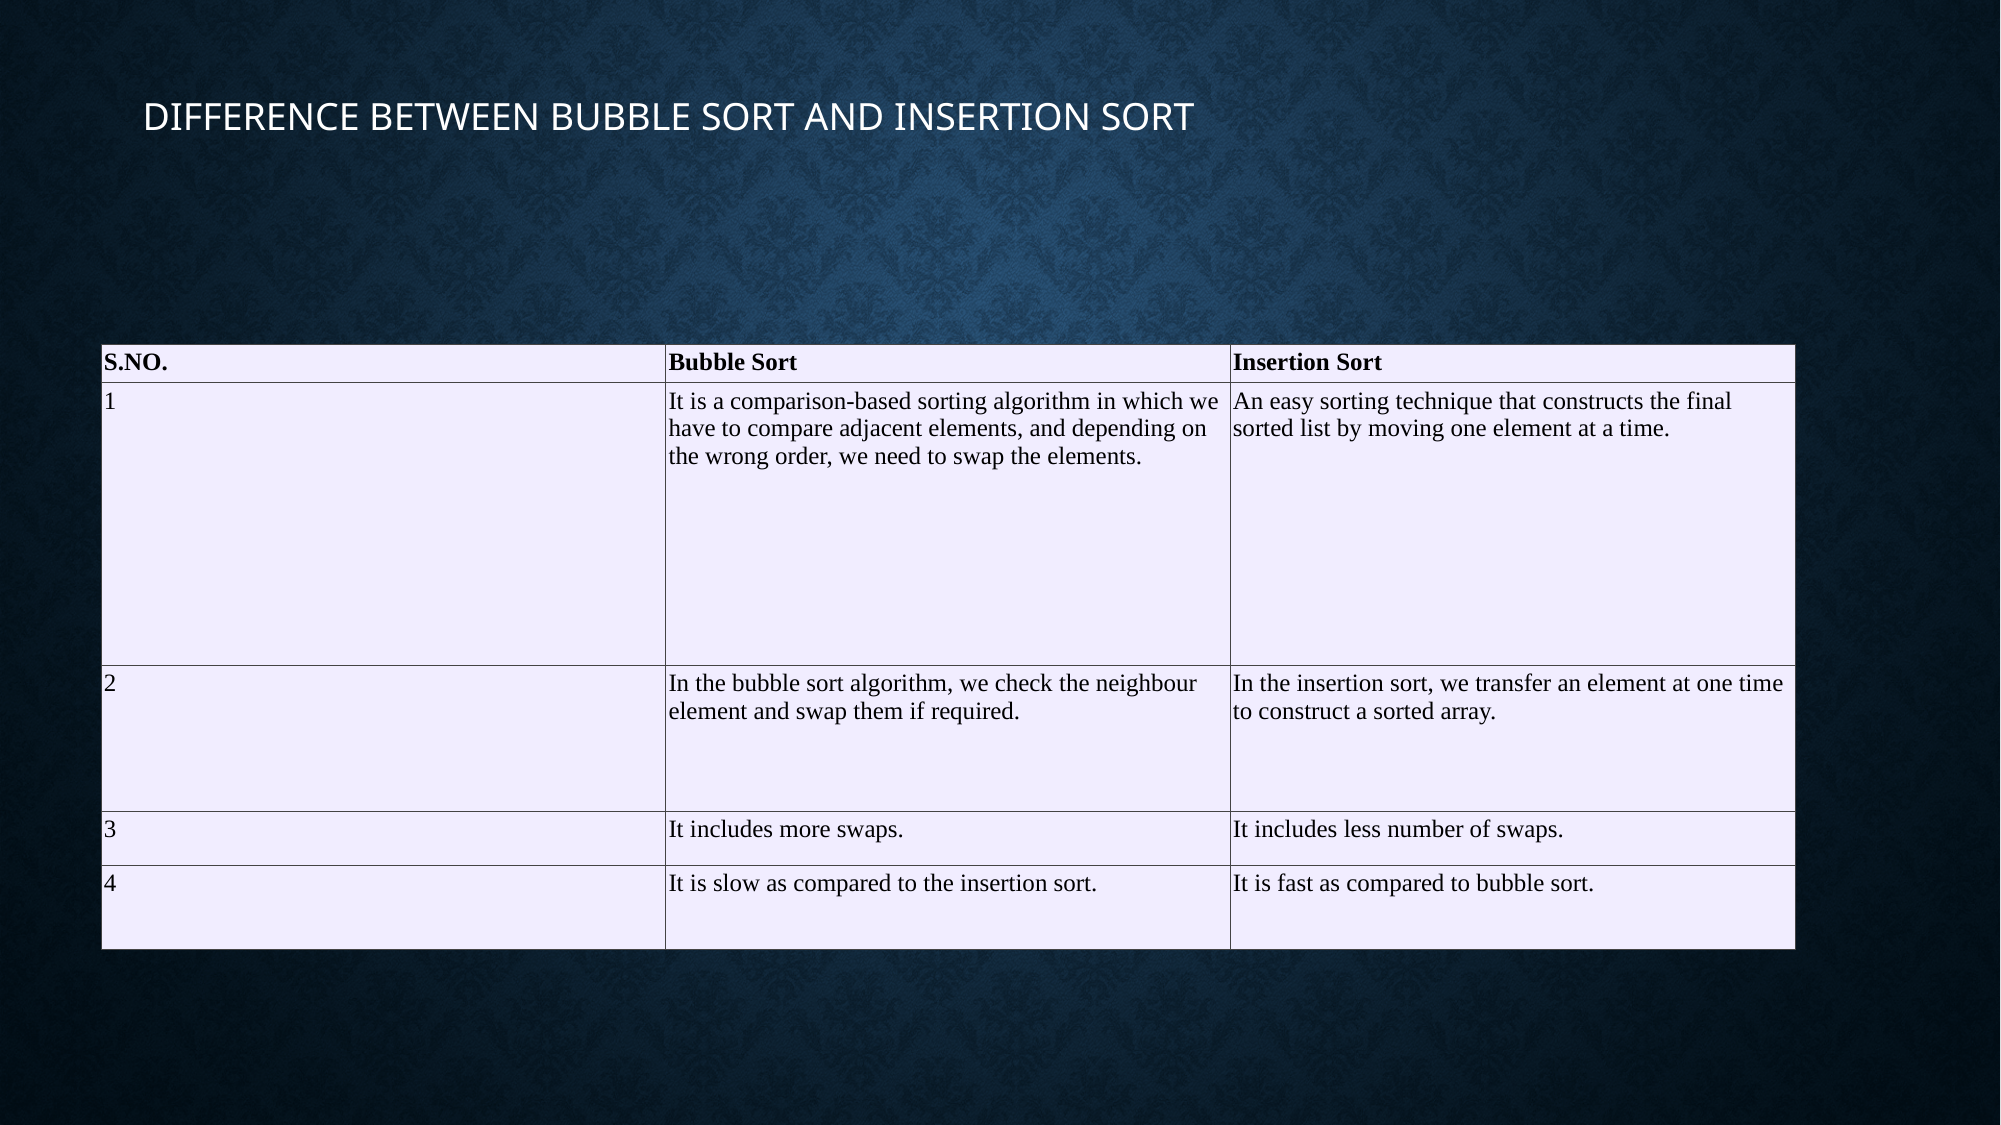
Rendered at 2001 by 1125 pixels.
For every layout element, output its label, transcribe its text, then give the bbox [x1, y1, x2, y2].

table_header Bubble Sort [666, 345, 1230, 382]
table_cell In the bubble sort algorithm, we check the neighbour element and swap them if required. [666, 666, 1230, 811]
table_cell It includes more swaps. [666, 812, 1230, 865]
table_cell 3 [102, 812, 665, 865]
table_header Insertion Sort [1231, 345, 1795, 382]
table_cell In the insertion sort, we transfer an element at one time to construct a sorted array. [1231, 666, 1795, 811]
table_cell 2 [102, 666, 665, 811]
table_cell It is a comparison-based sorting algorithm in which we have to compare adjacent elements, and depending on the wrong order, we need to swap the elements. [666, 383, 1230, 665]
text_box DIFFERENCE BETWEEN BUBBLE SORT AND INSERTION SORT [128, 85, 1465, 146]
table_cell It includes less number of swaps. [1231, 812, 1795, 865]
table_cell An easy sorting technique that constructs the final sorted list by moving one element at a time. [1231, 383, 1795, 665]
table_header S.NO. [102, 345, 665, 382]
table_cell 1 [102, 383, 665, 665]
table_cell It is fast as compared to bubble sort. [1231, 866, 1795, 949]
table_cell It is slow as compared to the insertion sort. [666, 866, 1230, 949]
table_cell 4 [102, 866, 665, 949]
